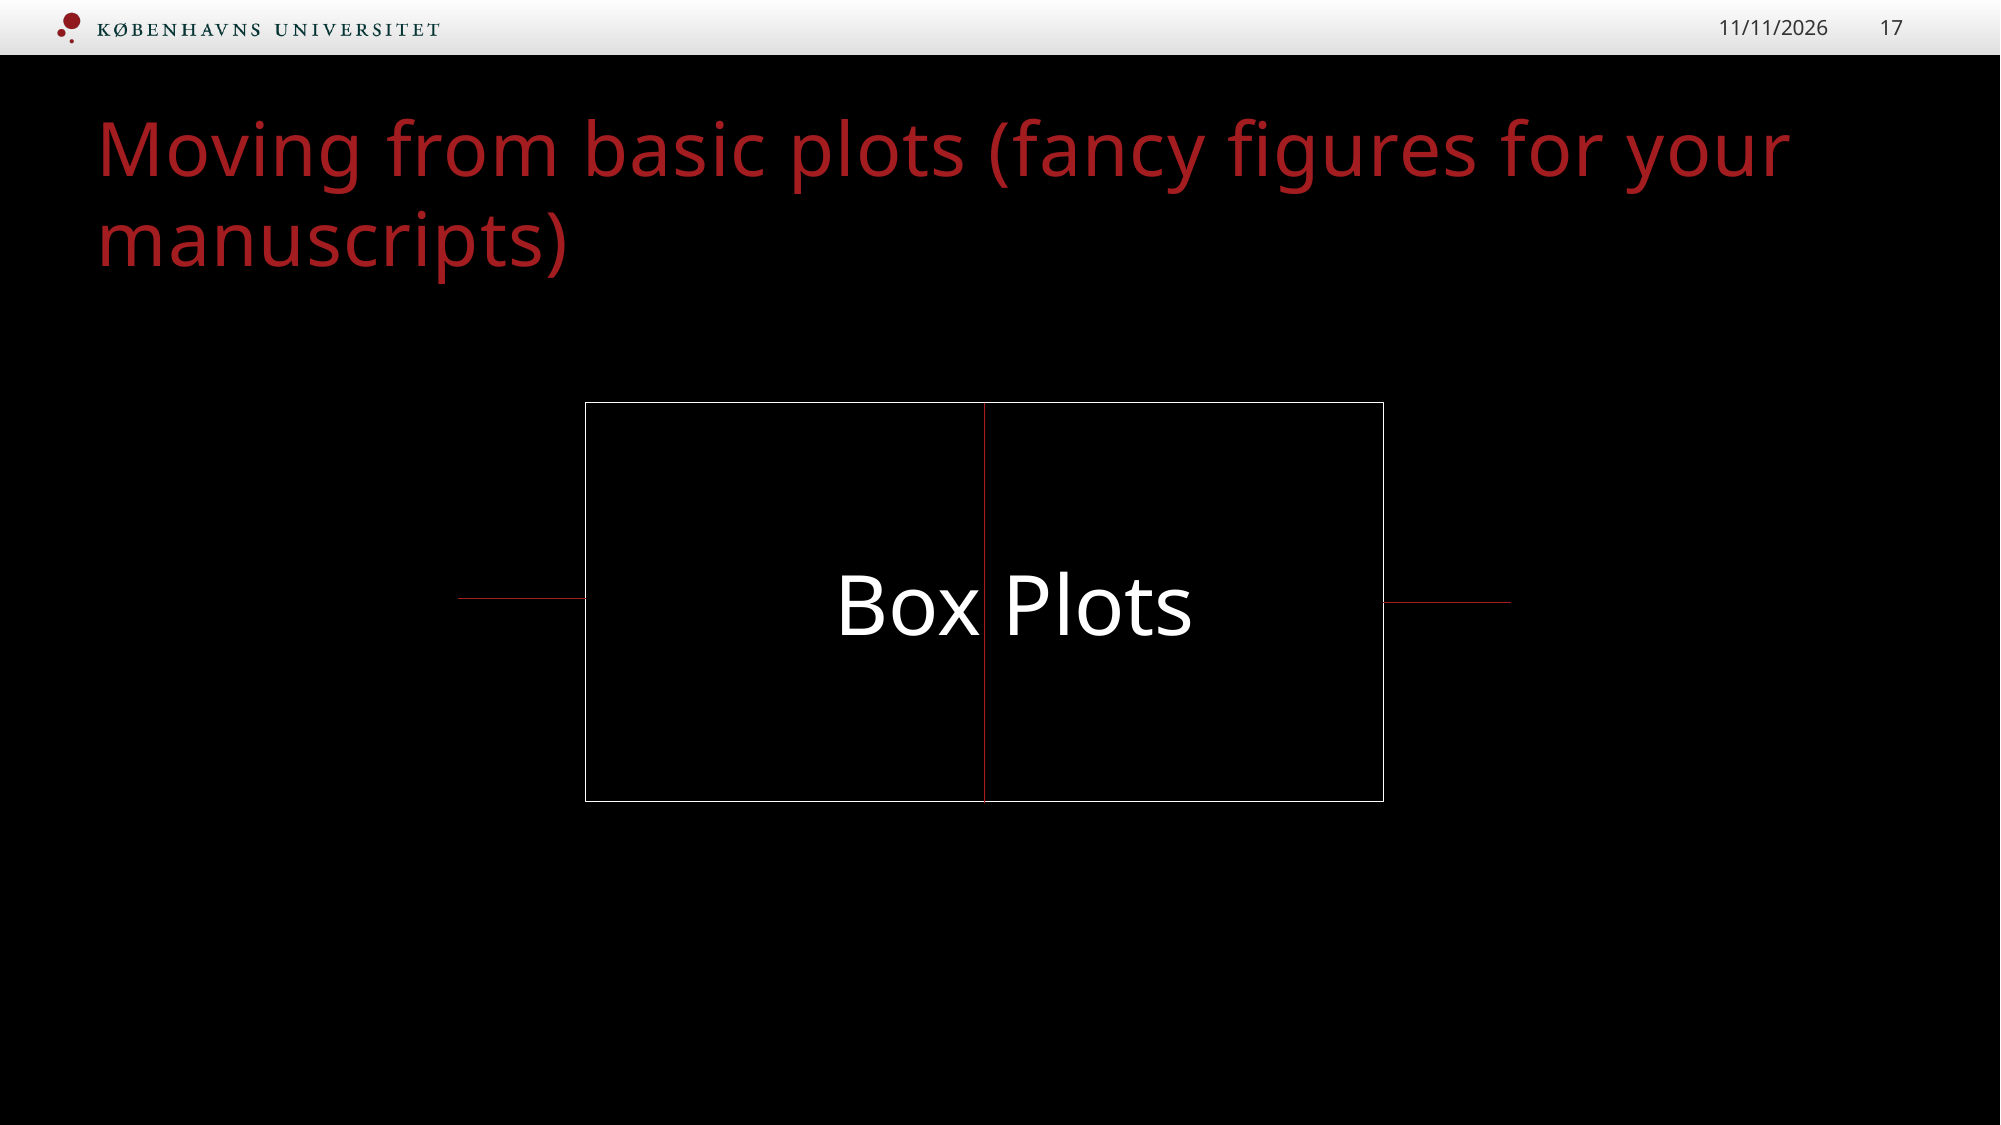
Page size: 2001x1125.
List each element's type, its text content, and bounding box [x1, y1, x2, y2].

text_box [585, 402, 984, 802]
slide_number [1694, 14, 1829, 43]
picture [91, 15, 476, 42]
text_box Box Plots [985, 551, 1230, 652]
text_box Box Plots [834, 551, 984, 652]
slide_number 17 [1840, 14, 1904, 43]
text_box [986, 402, 1384, 802]
title Moving from basic plots (fancy figures for your manuscripts) [96, 101, 1904, 244]
